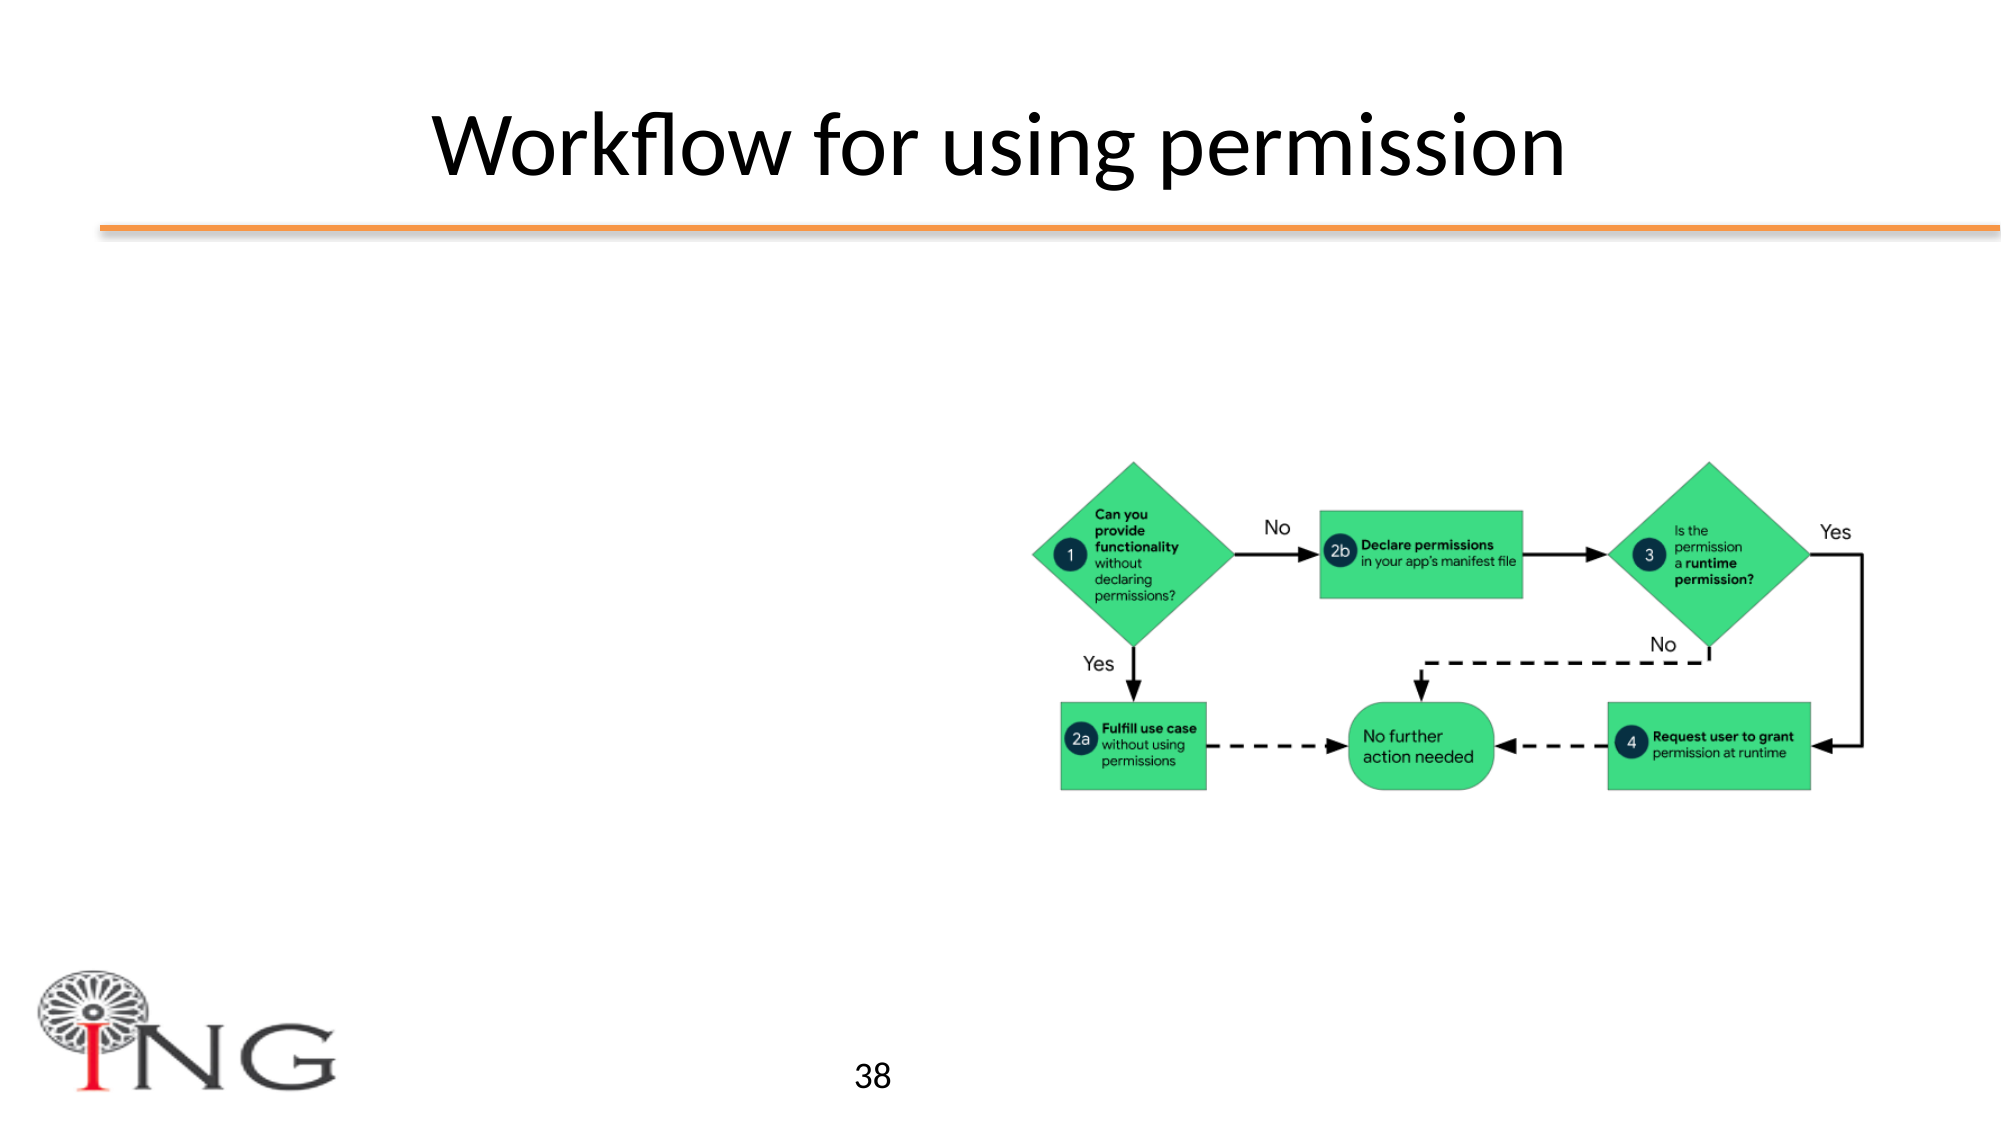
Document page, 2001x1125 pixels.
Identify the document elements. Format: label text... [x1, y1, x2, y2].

slide_number 38 [839, 1043, 1900, 1104]
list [1016, 450, 1901, 817]
title Workflow for using permission [99, 45, 1900, 233]
picture [5, 948, 375, 1124]
